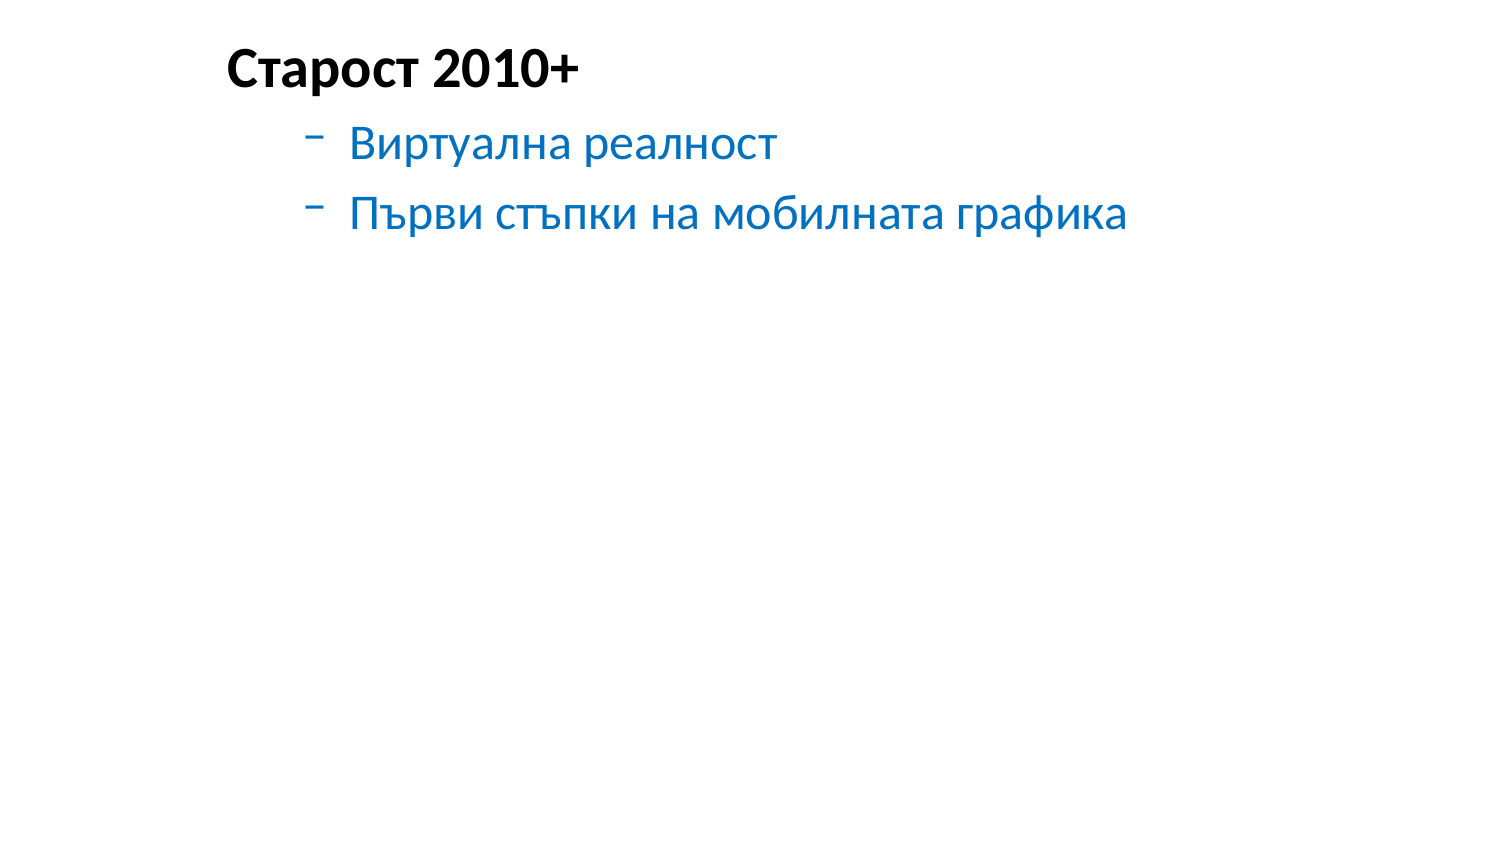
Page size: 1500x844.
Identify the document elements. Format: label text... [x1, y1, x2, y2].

list Старост 2010+ Виртуална реалност Първи стъпки на мобилната графика [212, 21, 1500, 797]
